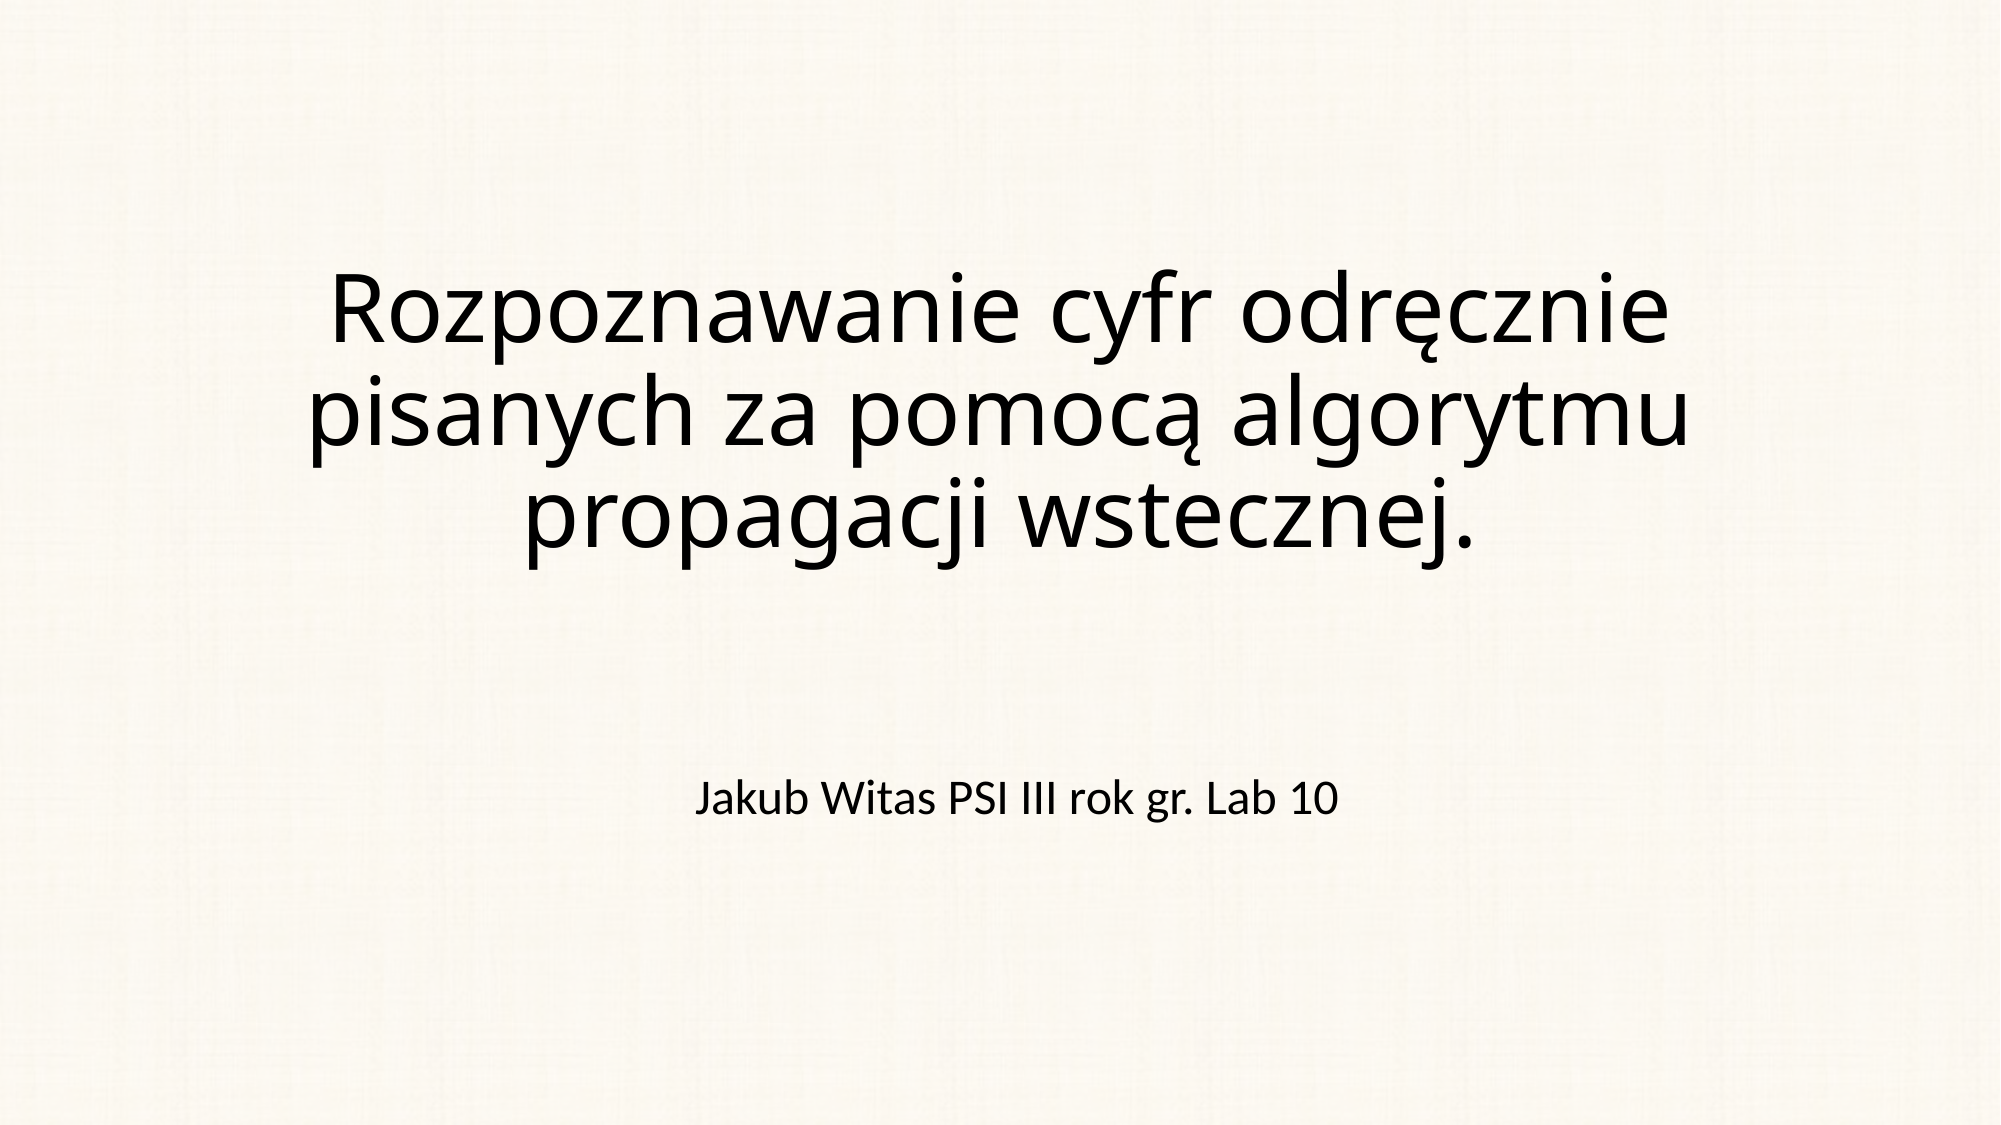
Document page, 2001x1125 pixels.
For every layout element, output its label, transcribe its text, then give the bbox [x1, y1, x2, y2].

title Rozpoznawanie cyfr odręcznie pisanych za pomocą algorytmu propagacji wstecznej. [249, 184, 1750, 576]
subtitle Jakub Witas PSI III rok gr. Lab 10 [266, 764, 1767, 1036]
